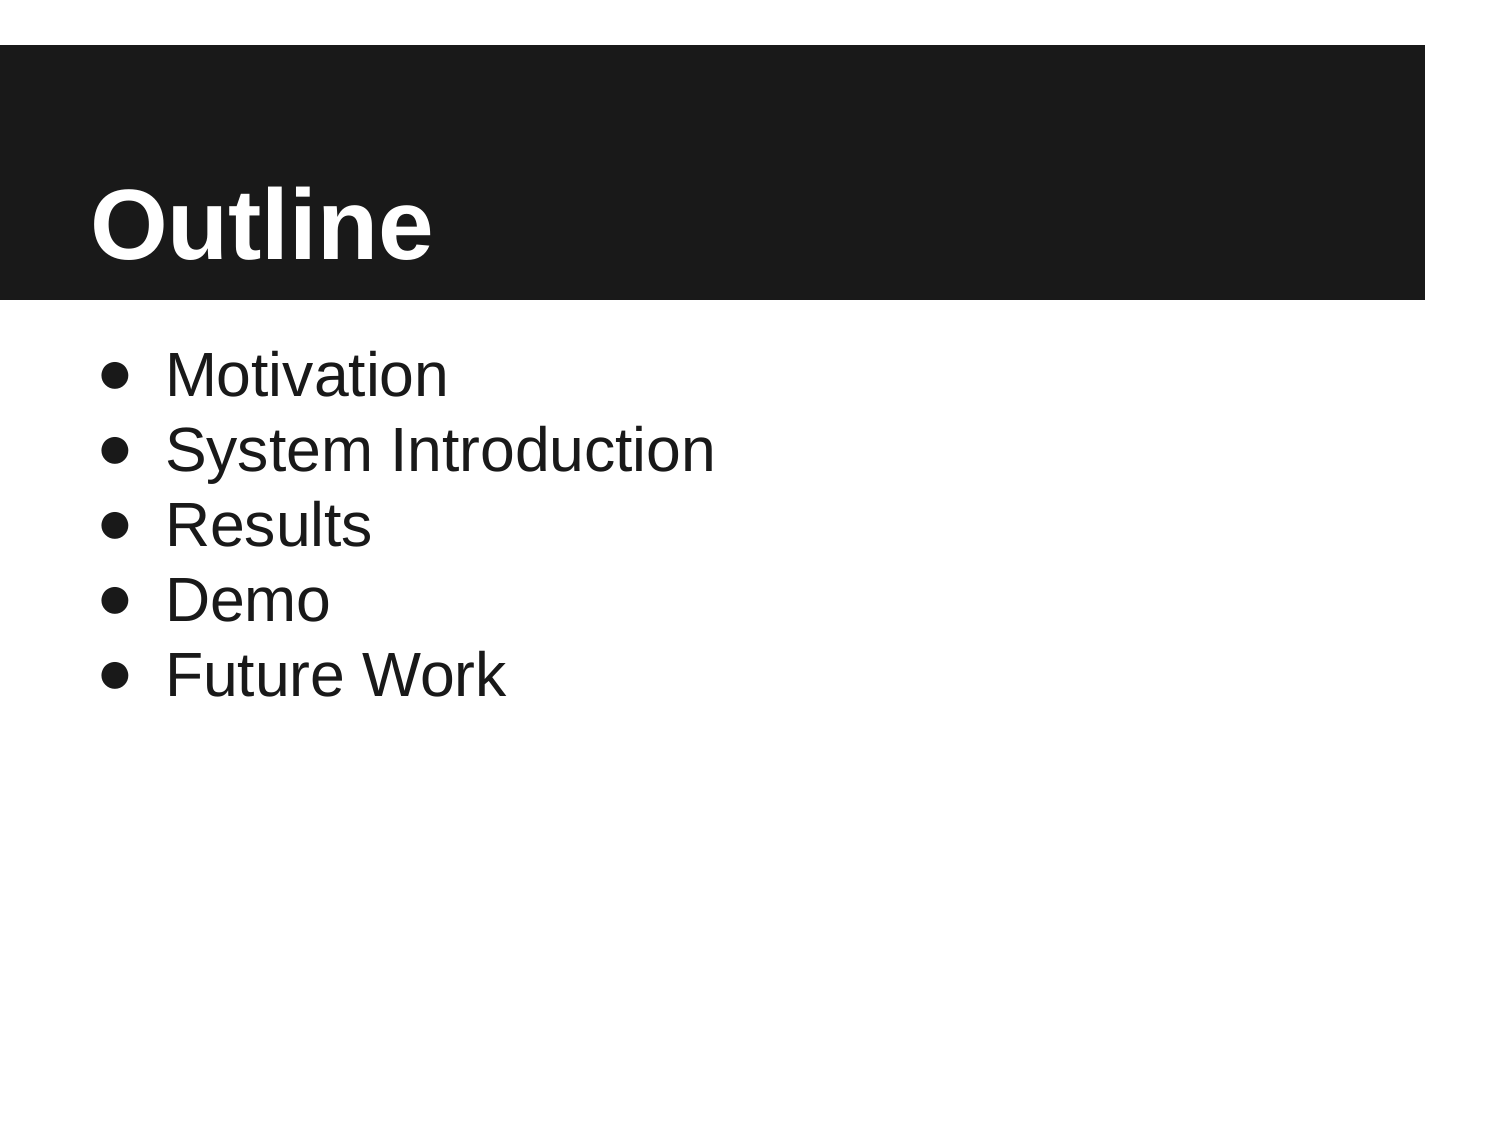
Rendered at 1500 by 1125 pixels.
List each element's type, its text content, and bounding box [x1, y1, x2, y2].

title Outline [75, 45, 1425, 295]
list Motivation System Introduction Results Demo Future Work [75, 319, 1425, 1078]
